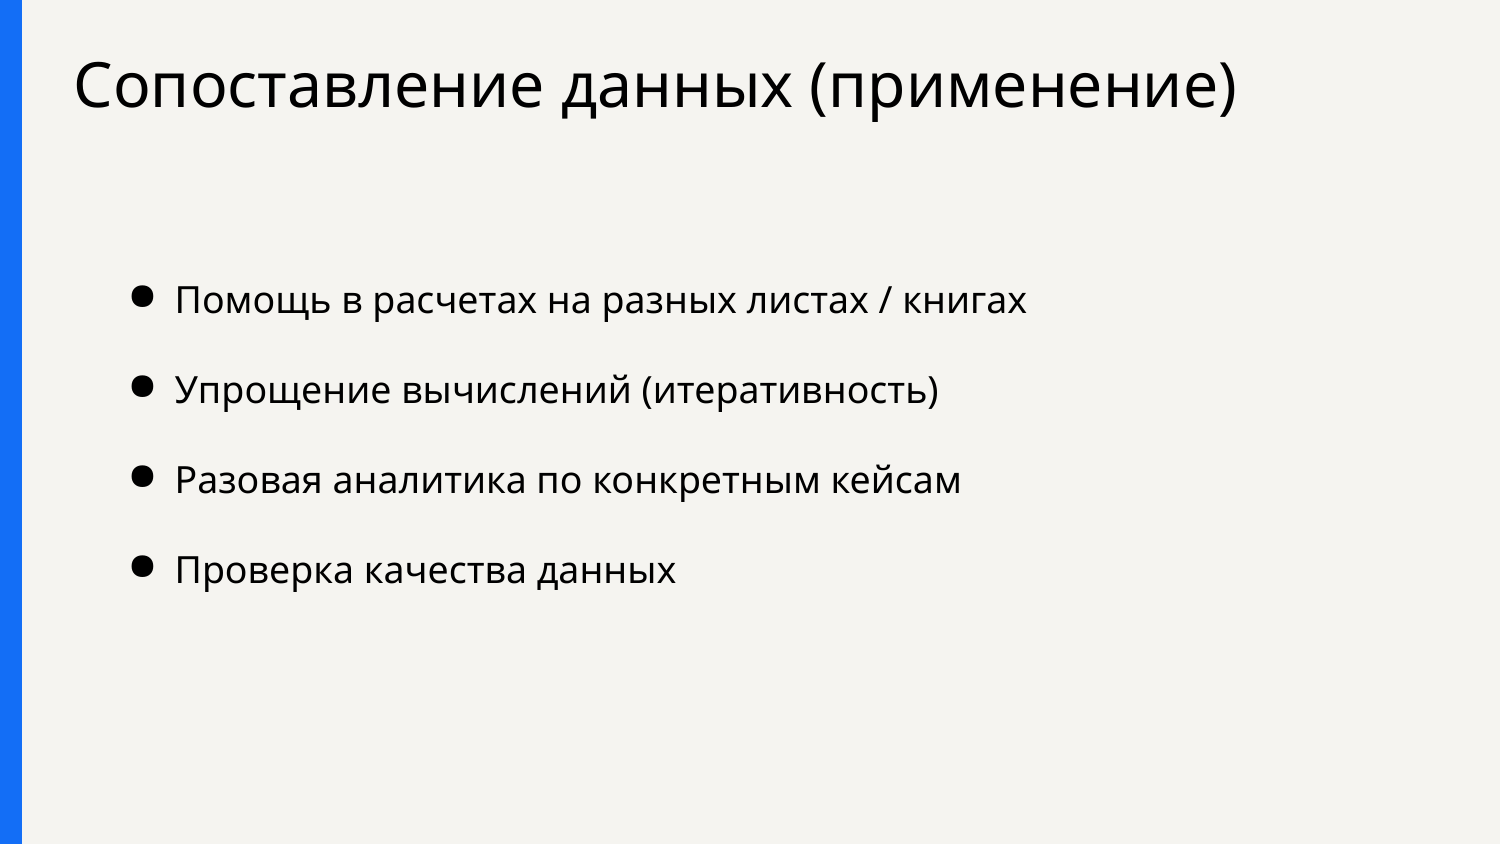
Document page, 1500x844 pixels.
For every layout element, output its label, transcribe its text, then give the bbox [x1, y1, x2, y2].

text_box [0, 0, 22, 844]
subtitle Помощь в расчетах на разных листах / книгах Упрощение вычислений (итеративность) Разовая аналитика по конкретным кейсам Проверка качества данных [91, 216, 1349, 686]
title Сопоставление данных (применение) [59, 29, 1281, 183]
